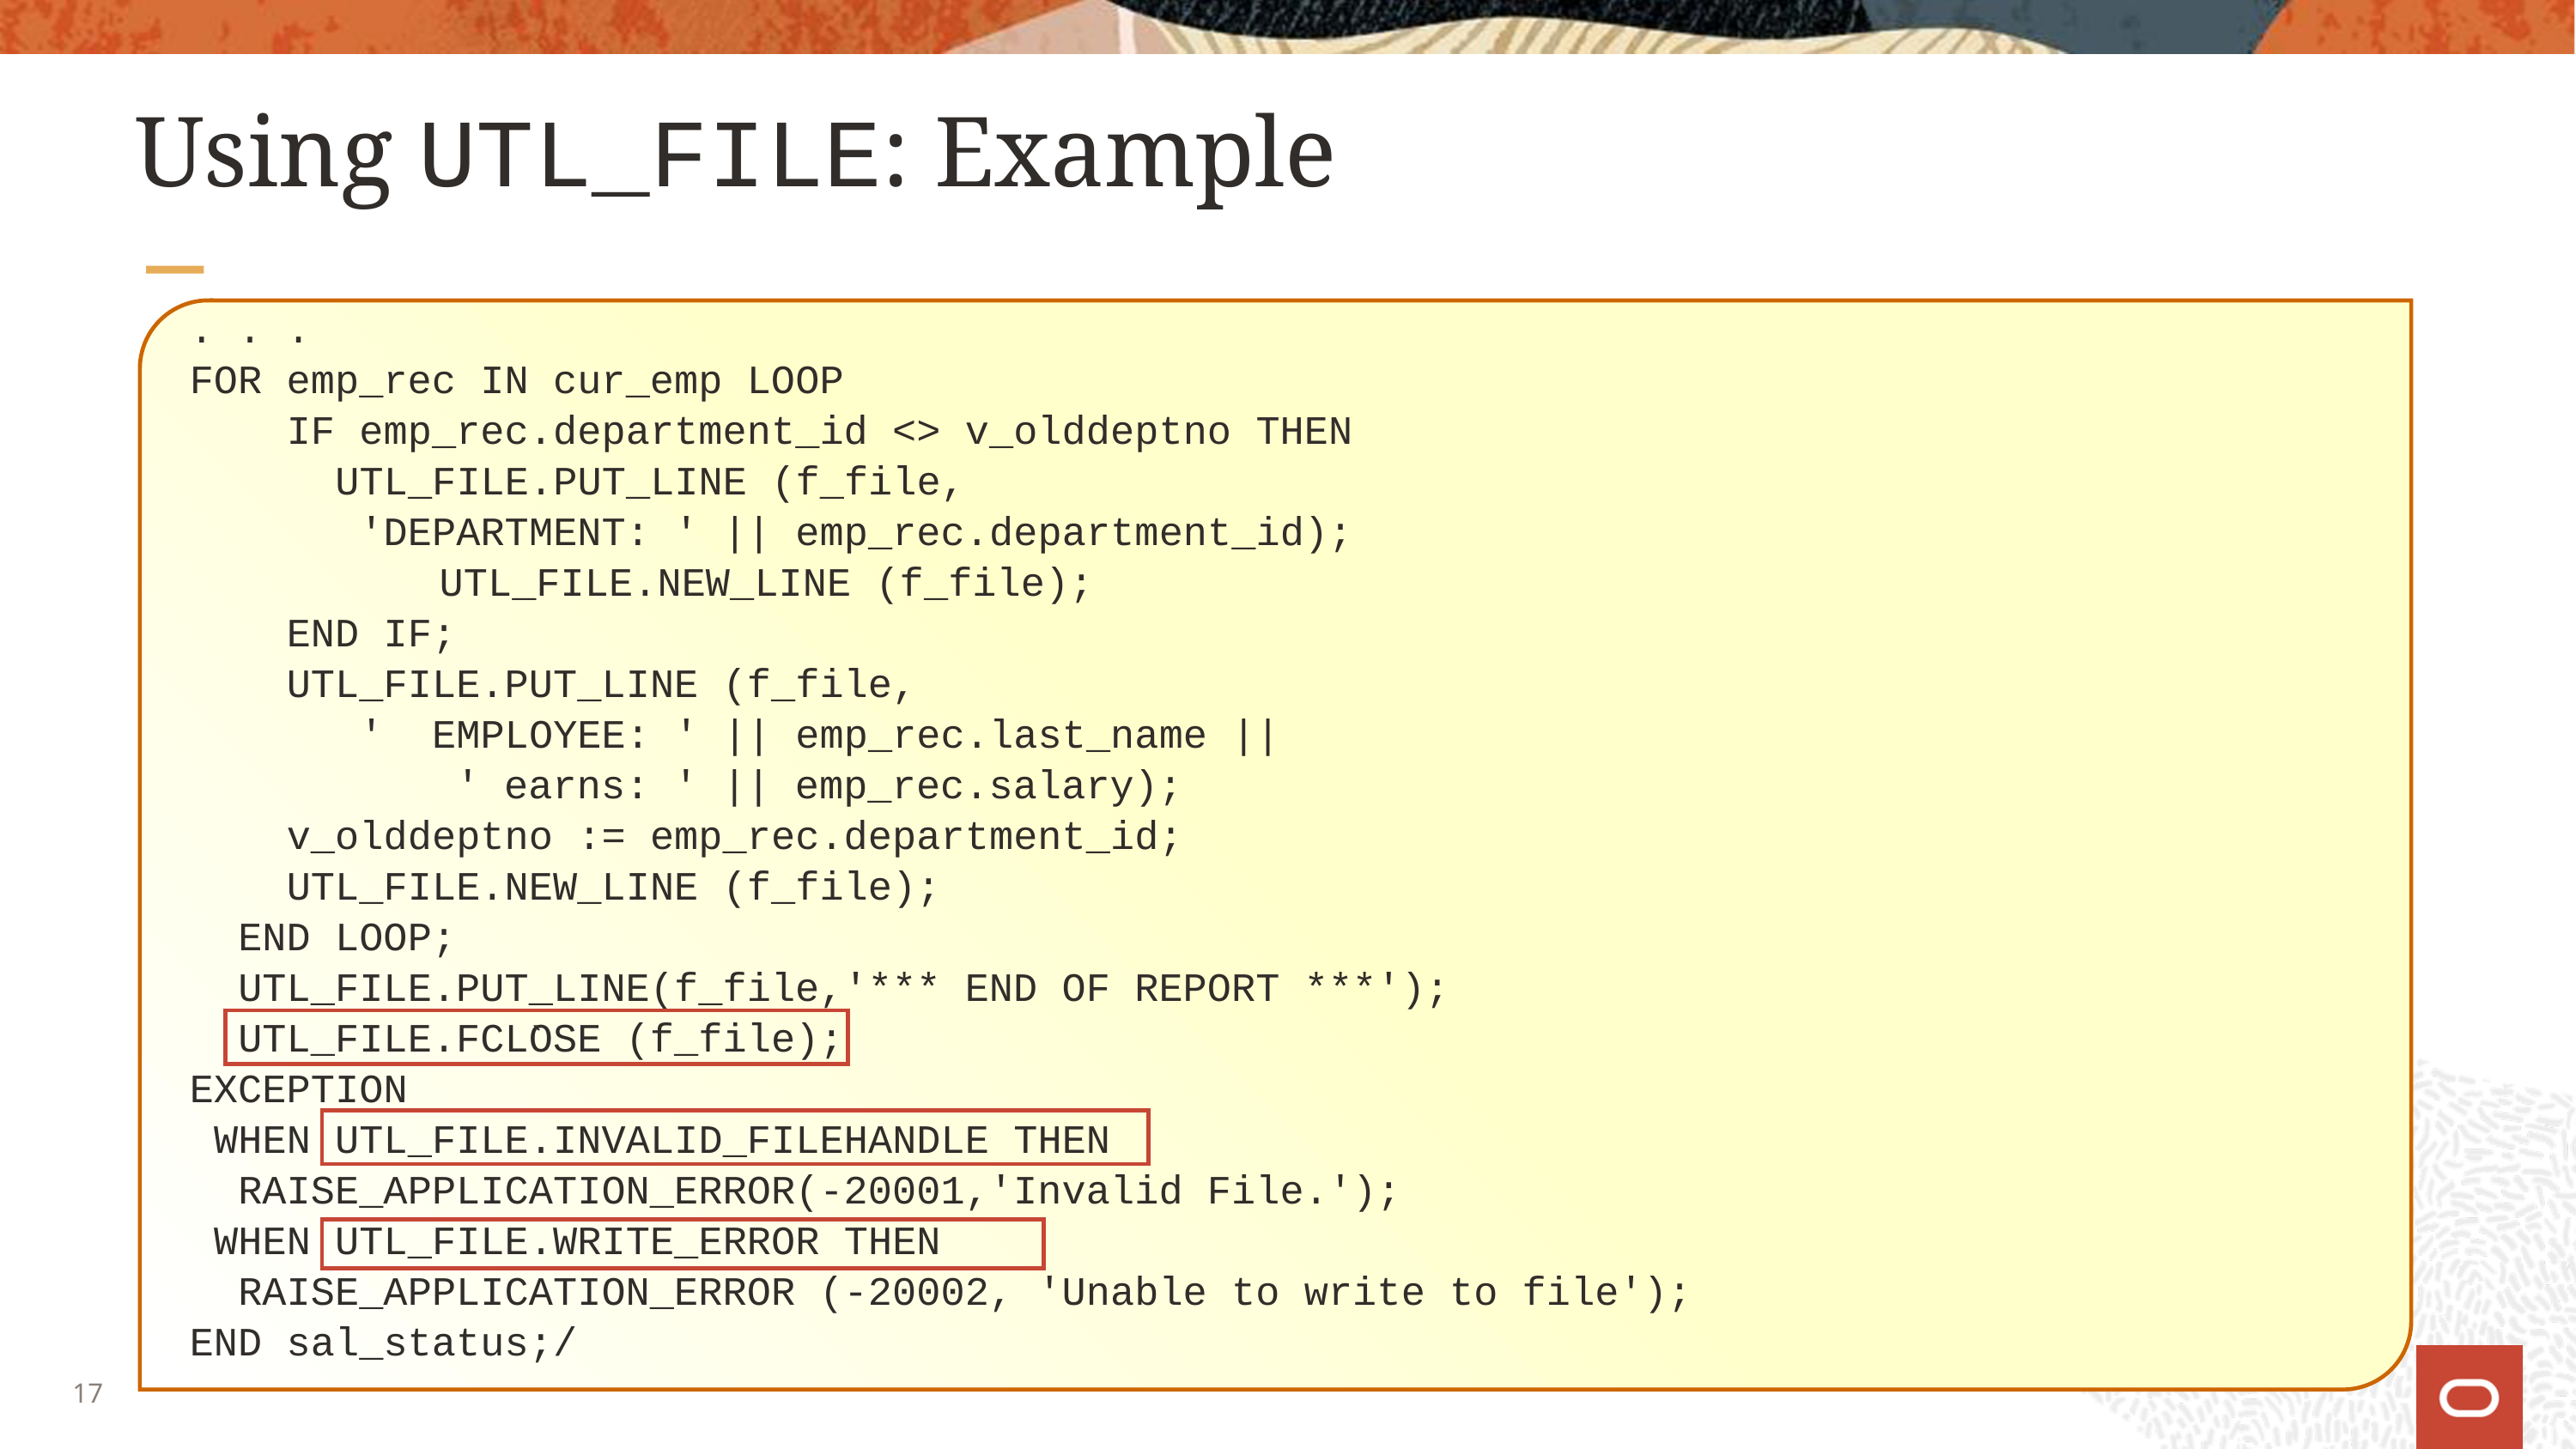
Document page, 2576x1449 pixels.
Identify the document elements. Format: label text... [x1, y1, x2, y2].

picture [2416, 1345, 2523, 1449]
text_box [139, 300, 2412, 1390]
text_box . . . FOR emp_rec IN cur_emp LOOP IF emp_rec.department_id <> v_olddeptno THEN UTL_FILE.PUT_LINE (f_file, 'DEPARTMENT: ' || emp_rec.department_id); UTL_FILE.NEW_LINE (f_file); END IF; UTL_FILE.PUT_LINE (f_file, ' EMPLOYEE: ' || emp_rec.last_name || ' earns: ' || emp_rec.salary); v_olddeptno := emp_rec.department_id; UTL_FILE.NEW_LINE (f_file); END LOOP; UTL_FILE.PUT_LINE(f_file,'*** END OF REPORT ***'); UTL_FILE.FCLOSE (f_file); EXCEPTION WHEN UTL_FILE.INVALID_FILEHANDLE THEN RAISE_APPLICATION_ERROR(-20001,'Invalid File.'); WHEN UTL_FILE.WRITE_ERROR THEN RAISE_APPLICATION_ERROR (-20002, 'Unable to write to file'); END sal_status;/ [170, 293, 1975, 1372]
text_box [321, 1110, 1149, 1165]
text_box [321, 1219, 1044, 1269]
picture [0, 0, 2576, 54]
text_box ` [225, 1010, 848, 1064]
title Using UTL_FILE: Example [131, 86, 2445, 252]
